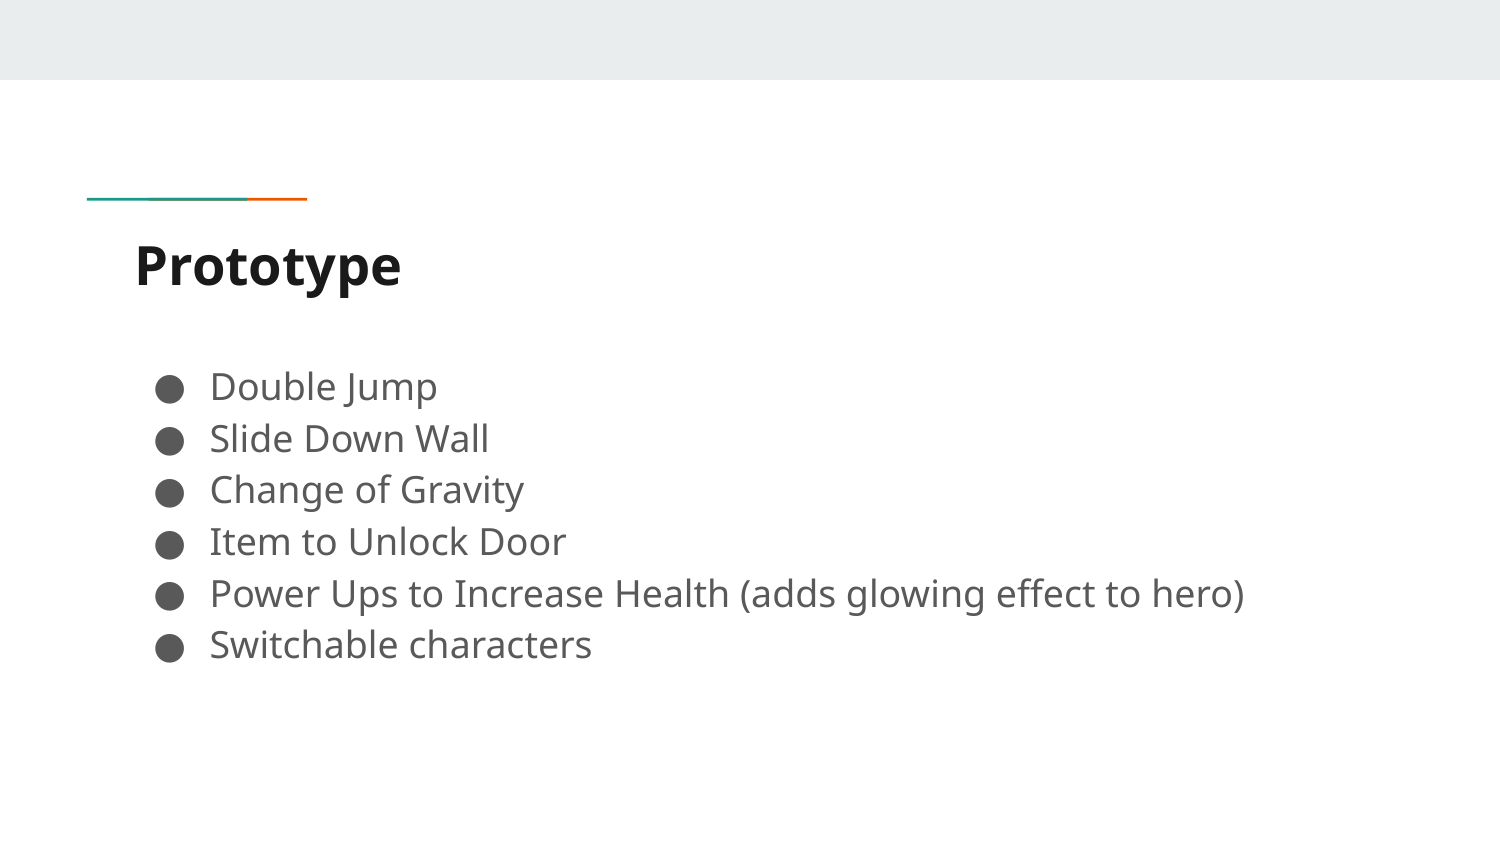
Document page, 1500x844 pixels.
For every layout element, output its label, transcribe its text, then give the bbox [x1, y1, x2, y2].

list Double Jump Slide Down Wall Change of Gravity Item to Unlock Door Power Ups to Increase Health (adds glowing effect to hero) Switchable characters [119, 341, 1381, 712]
title Prototype [119, 216, 1381, 305]
